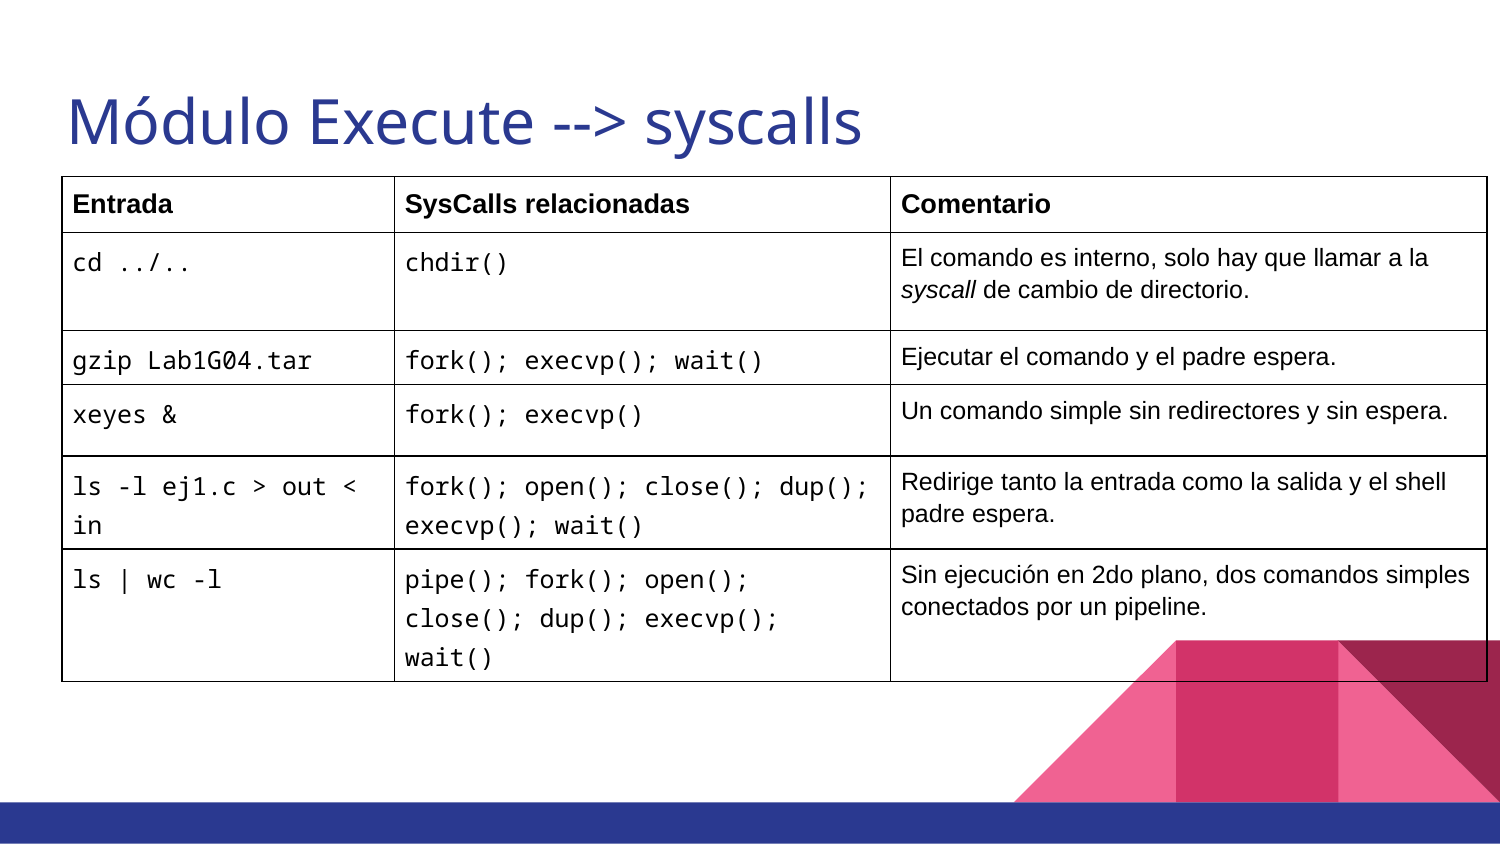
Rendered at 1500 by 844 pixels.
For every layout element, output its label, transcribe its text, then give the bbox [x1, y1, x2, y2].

table_cell fork(); execvp(); wait() [395, 331, 890, 384]
table_cell chdir() [395, 233, 890, 330]
table_cell ls -l ej1.c > out < in [63, 457, 394, 548]
table_cell Ejecutar el comando y el padre espera. [891, 331, 1486, 384]
table_cell Sin ejecución en 2do plano, dos comandos simples conectados por un pipeline. [891, 550, 1486, 681]
table_cell El comando es interno, solo hay que llamar a la syscall de cambio de directorio. [891, 233, 1486, 330]
table_cell ls | wc -l [63, 550, 394, 681]
table_cell Un comando simple sin redirectores y sin espera. [891, 385, 1486, 455]
table_header Comentario [891, 177, 1486, 232]
table_header SysCalls relacionadas [395, 177, 890, 232]
table_cell gzip Lab1G04.tar [63, 331, 394, 384]
table_cell pipe(); fork(); open(); close(); dup(); execvp(); wait() [395, 550, 890, 681]
table_cell fork(); execvp() [395, 385, 890, 455]
table_header Entrada [63, 177, 394, 232]
text_box Módulo Execute --> syscalls [51, 67, 1449, 167]
table_cell xeyes & [63, 385, 394, 455]
table_cell Redirige tanto la entrada como la salida y el shell padre espera. [891, 457, 1486, 548]
table_cell fork(); open(); close(); dup(); execvp(); wait() [395, 457, 890, 548]
table_cell cd ../.. [63, 233, 394, 330]
